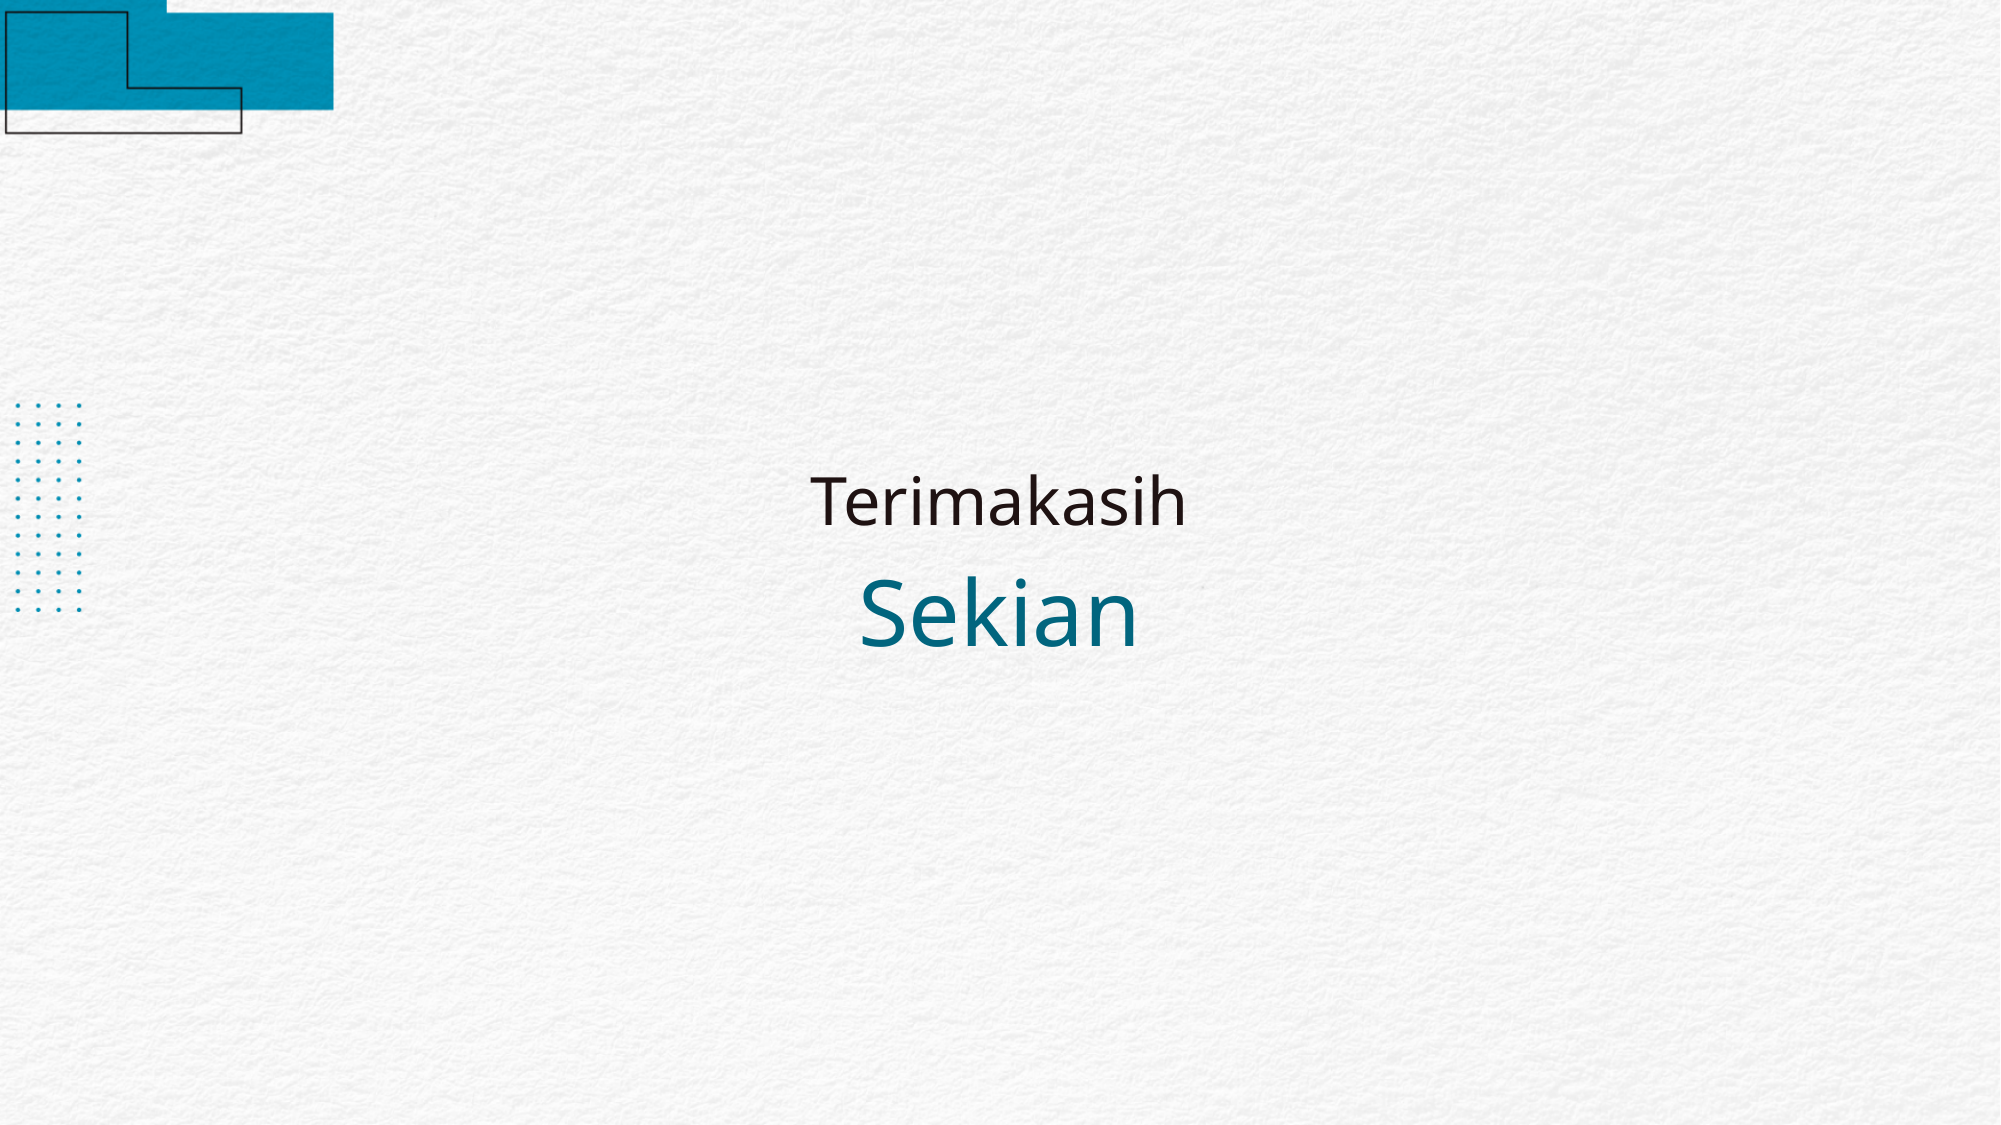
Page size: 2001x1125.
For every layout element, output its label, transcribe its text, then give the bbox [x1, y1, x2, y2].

picture [0, 0, 2001, 1125]
text_box Terimakasih [795, 451, 1205, 547]
text_box Sekian [843, 547, 1157, 672]
